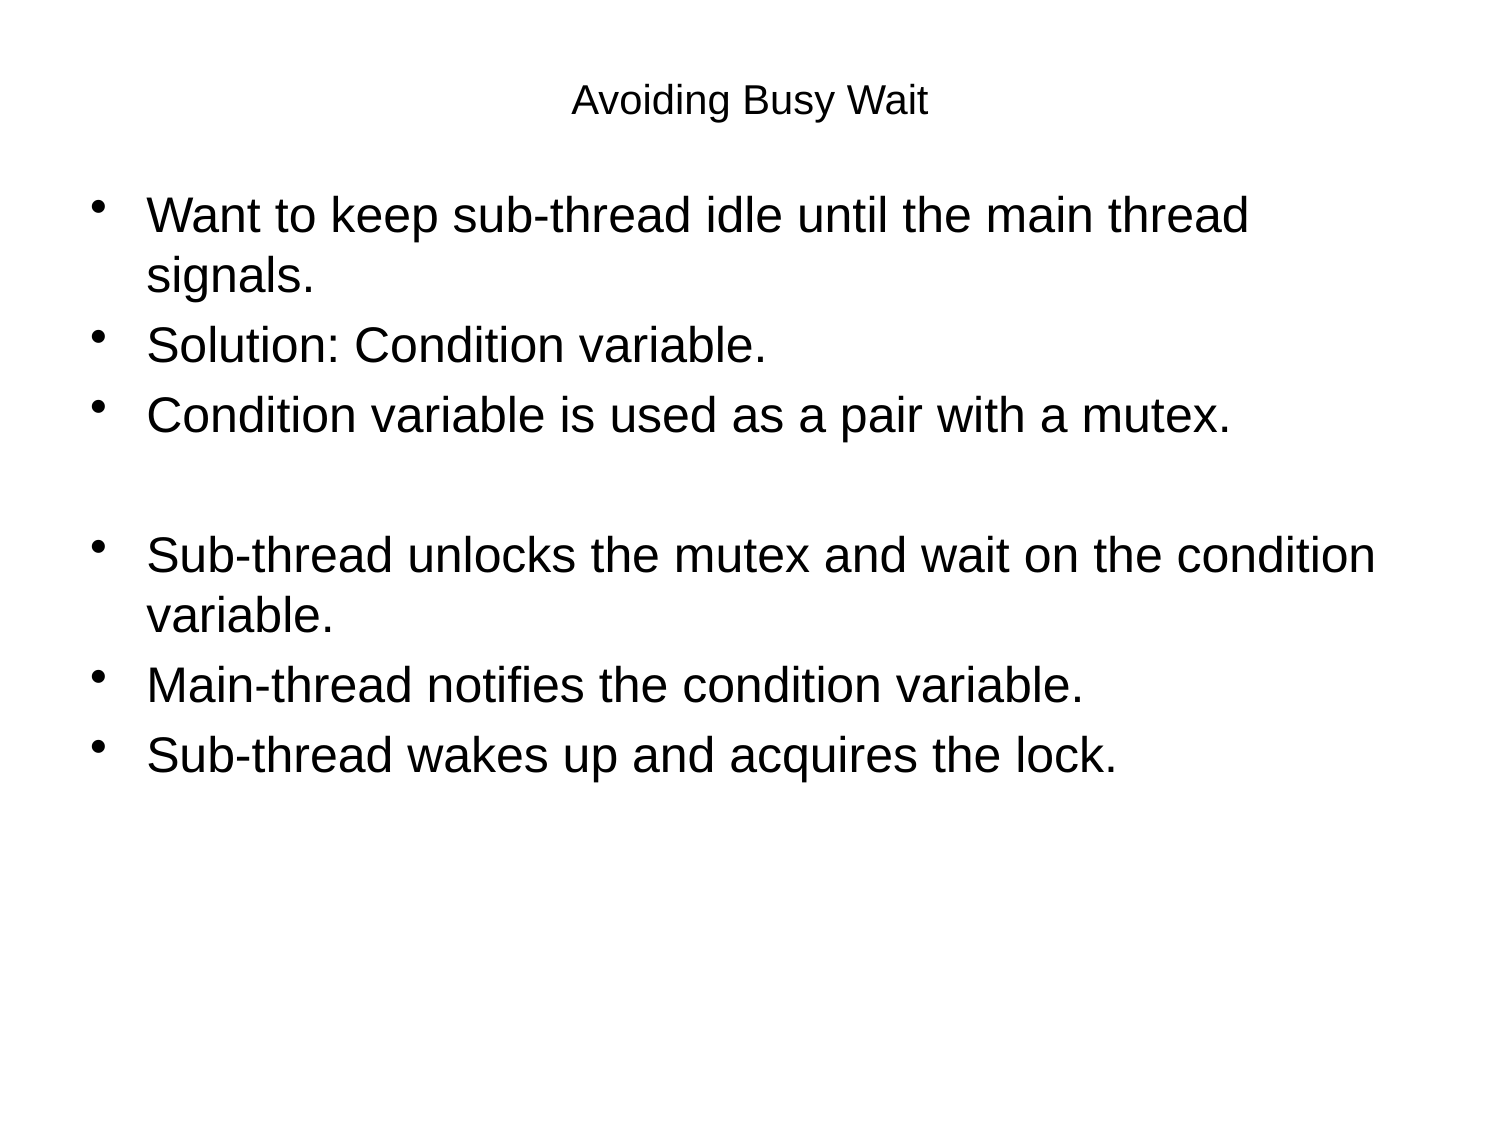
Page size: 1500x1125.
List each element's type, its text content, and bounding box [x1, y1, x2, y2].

list Want to keep sub-thread idle until the main thread signals. Solution: Condition variable. Condition variable is used as a pair with a mutex. Sub-thread unlocks the mutex and wait on the condition variable. Main-thread notifies the condition variable. Sub-thread wakes up and acquires the lock. [75, 174, 1425, 1005]
title Avoiding Busy Wait [75, 45, 1425, 150]
